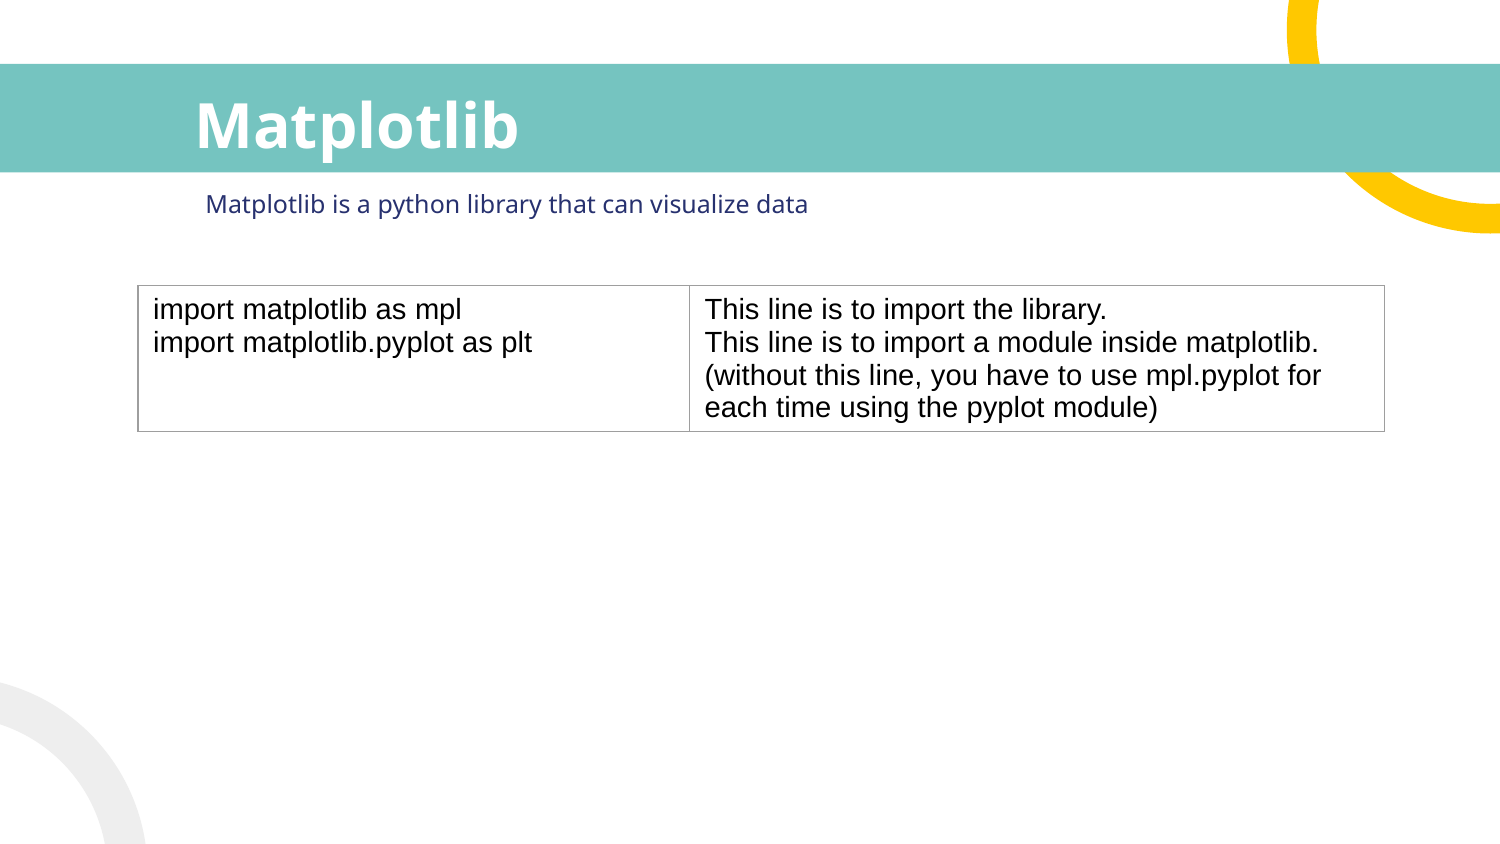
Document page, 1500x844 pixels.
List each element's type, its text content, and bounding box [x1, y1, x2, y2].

table_header This line is to import the library. This line is to import a module inside matplotlib. (without this line, you have to use mpl.pyplot for each time using the pyplot module) [690, 286, 1384, 431]
table_header import matplotlib as mpl import matplotlib.pyplot as plt [139, 286, 689, 431]
title Matplotlib [179, 71, 1449, 166]
subtitle Matplotlib is a python library that can visualize data [115, 173, 1385, 257]
